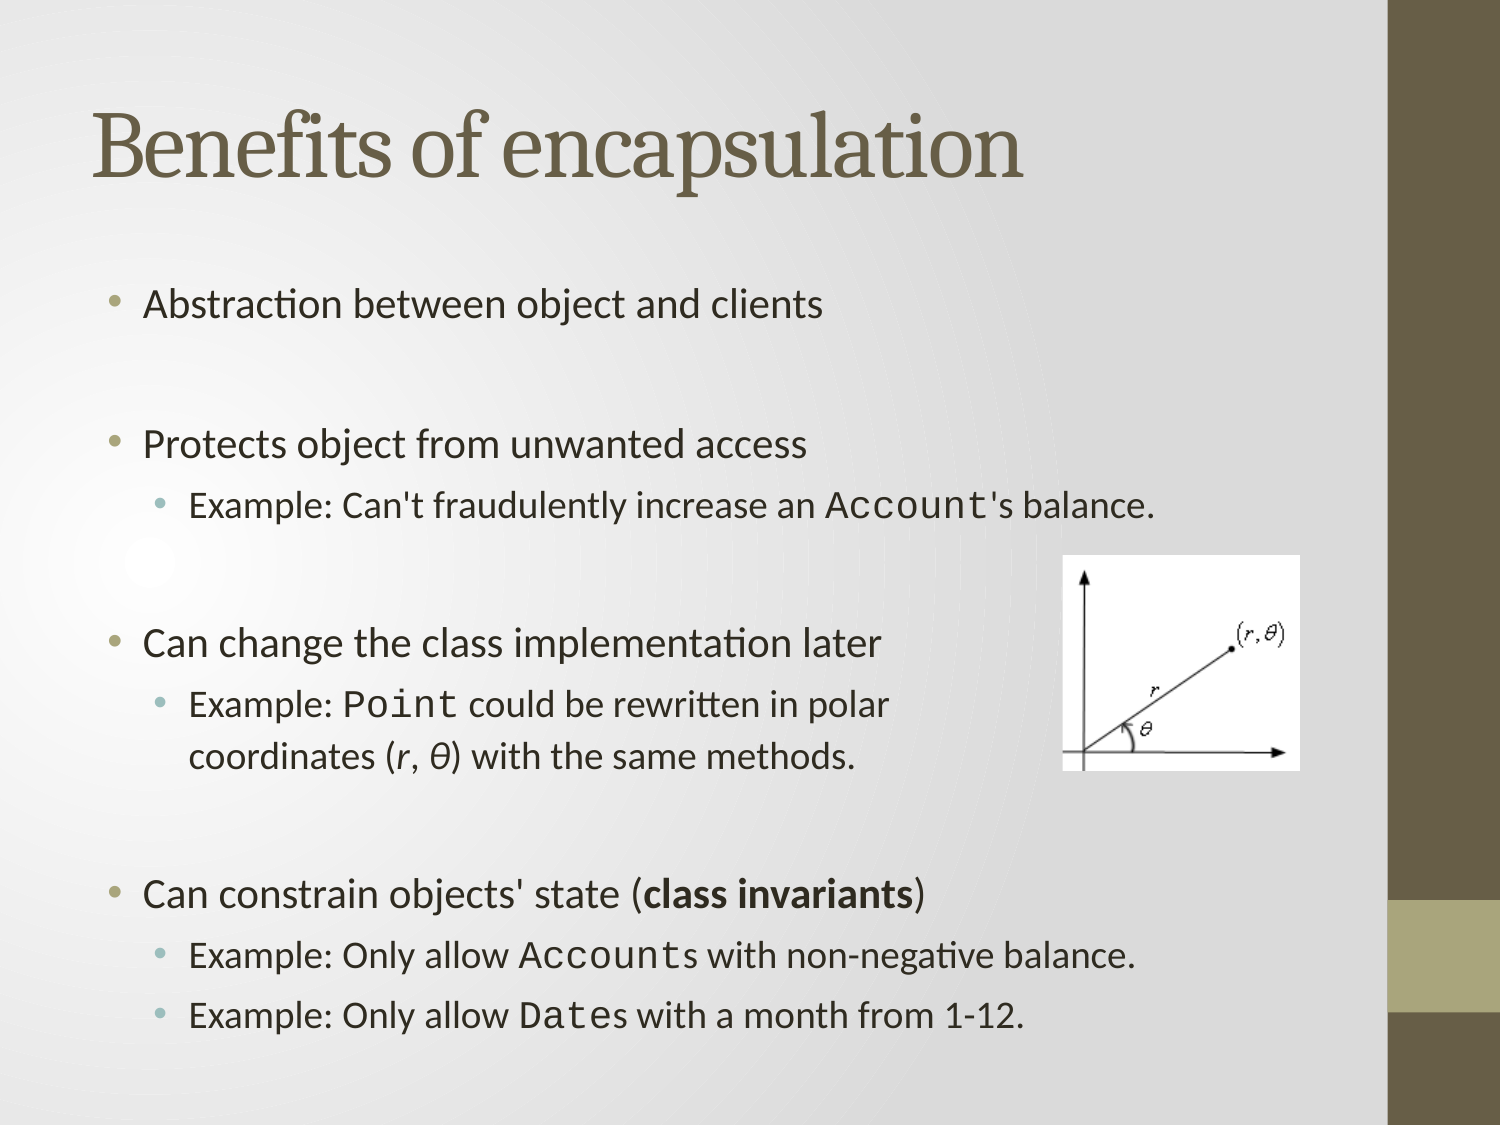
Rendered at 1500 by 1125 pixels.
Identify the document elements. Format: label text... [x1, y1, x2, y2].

picture [1061, 554, 1301, 771]
list Abstraction between object and clients Protects object from unwanted access Example: Can't fraudulently increase an Account's balance. Can change the class implementation later Example: Point could be rewritten in polar coordinates (r, θ) with the same methods. Can constrain objects' state (class invariants) Example: Only allow Accounts with non-negative balance. Example: Only allow Dates with a month from 1-12. [75, 262, 1325, 1050]
title Benefits of encapsulation [75, 45, 1325, 233]
